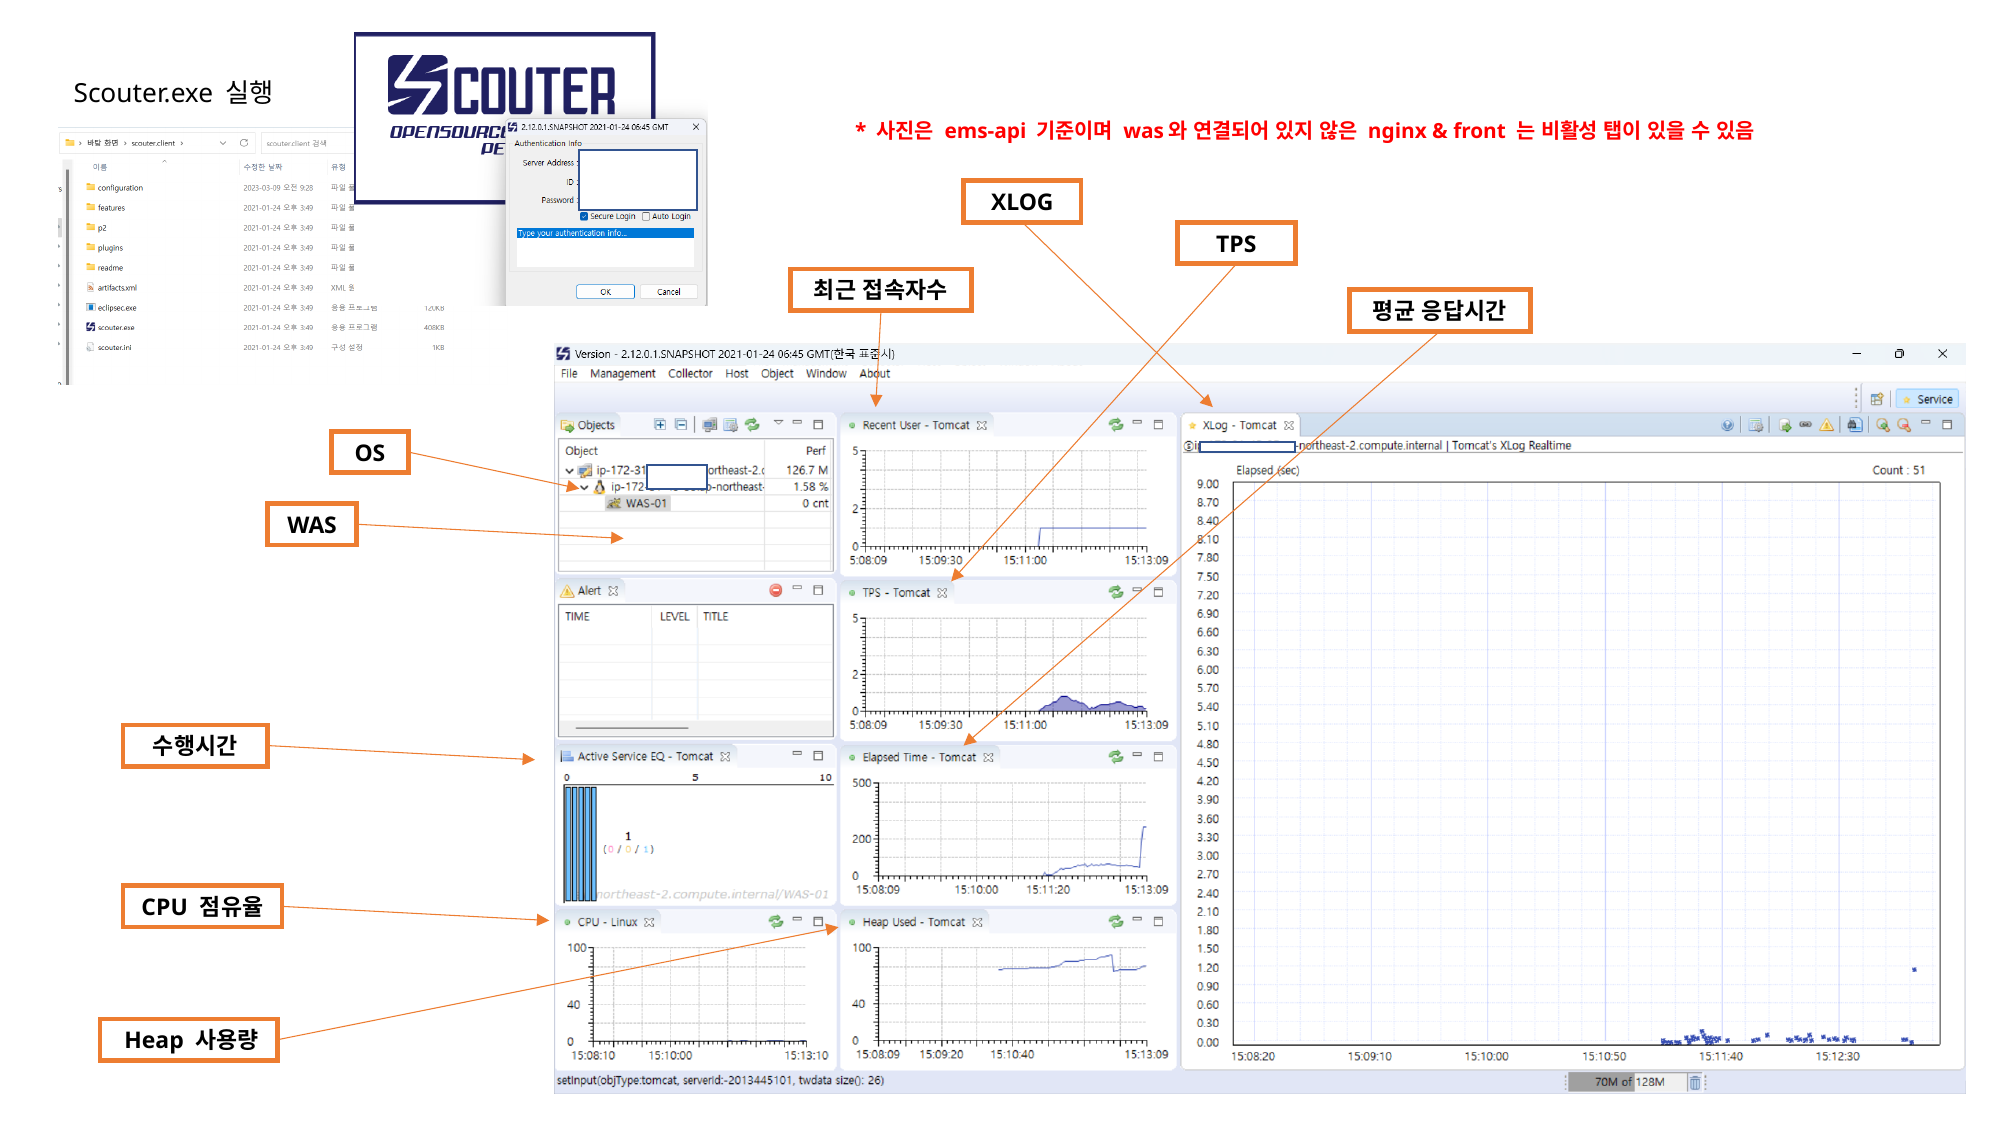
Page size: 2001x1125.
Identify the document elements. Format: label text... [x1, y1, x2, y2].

text_box 수행시간 [122, 724, 269, 767]
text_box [267, 745, 535, 760]
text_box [875, 310, 882, 408]
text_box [277, 927, 839, 1040]
text_box WAS [267, 502, 357, 546]
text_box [951, 263, 1237, 582]
text_box OS [330, 430, 410, 474]
title Scouter.exe 실행 [58, 60, 308, 127]
text_box TPS [1177, 221, 1296, 265]
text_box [356, 524, 624, 539]
text_box 최근 접속자수 [790, 268, 951, 311]
text_box 평균 응답시간 [1348, 289, 1531, 332]
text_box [408, 452, 580, 489]
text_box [1022, 222, 1213, 263]
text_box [963, 331, 1440, 746]
text_box * 사진은 ems-api 기준이며 was와 연결되어 있지 않은 nginx & front 는 비활성 탭이 있을 수 있음 [840, 109, 1878, 150]
picture [554, 343, 1966, 1094]
text_box Heap 사용량 [99, 1018, 278, 1061]
text_box CPU 점유율 [122, 885, 283, 928]
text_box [282, 906, 550, 921]
text_box XLOG [963, 180, 1082, 223]
picture [58, 31, 708, 385]
